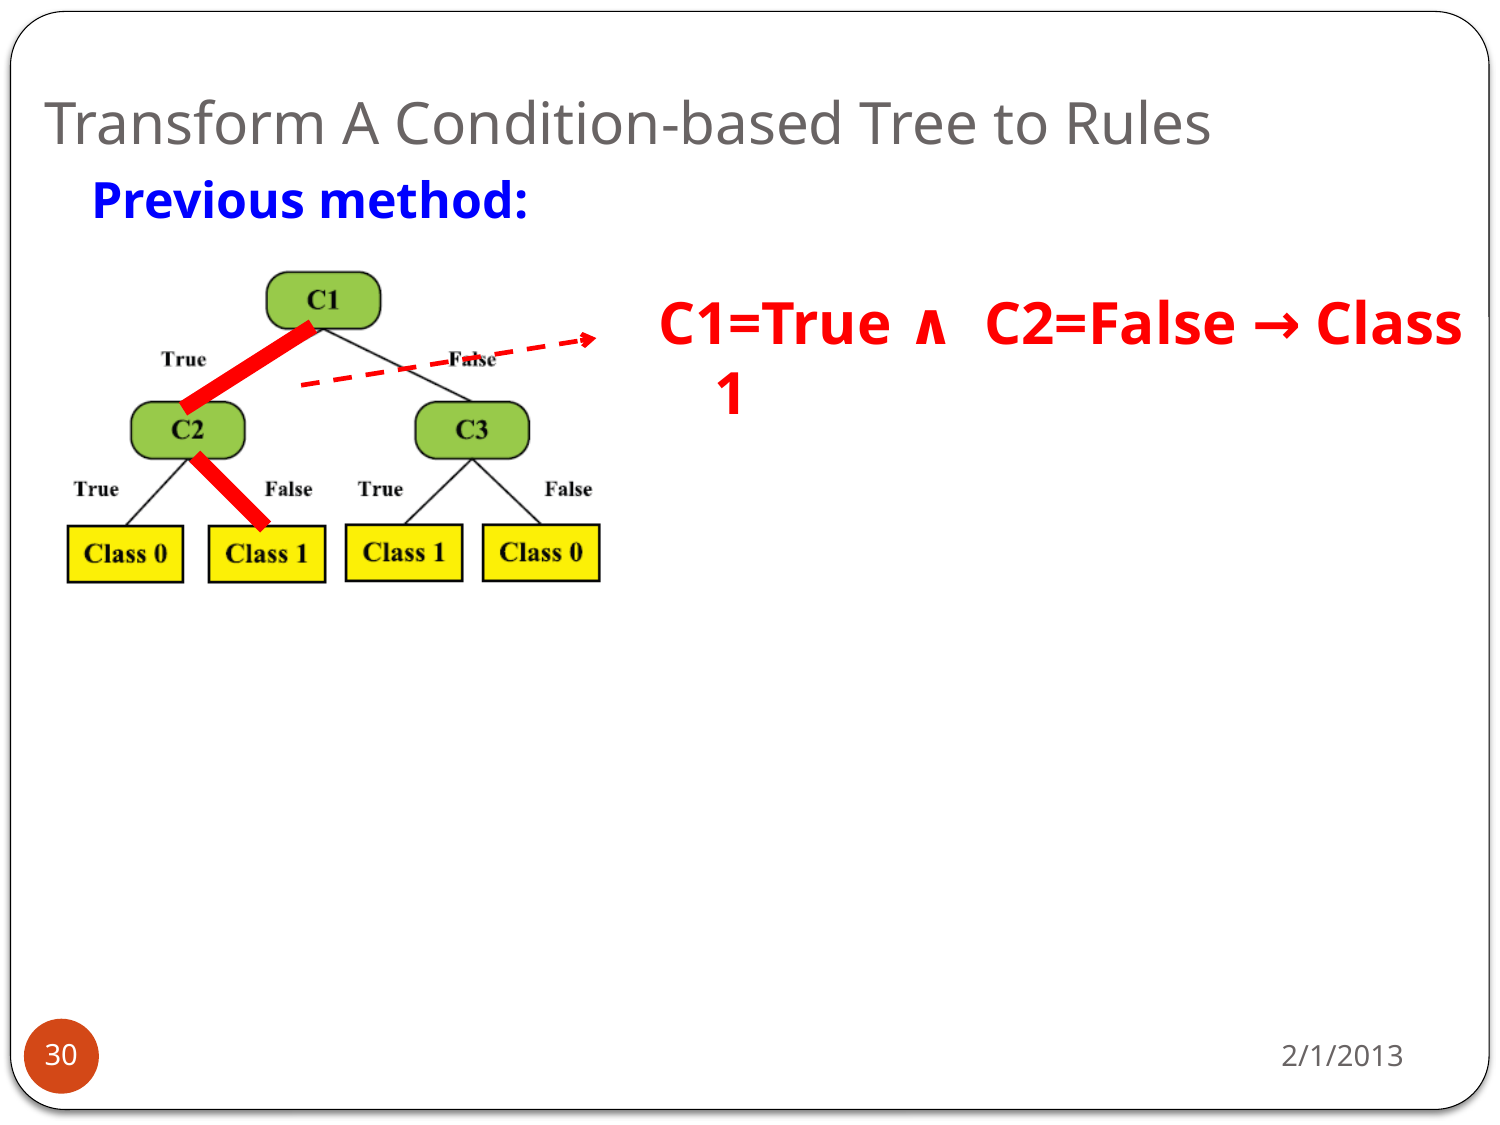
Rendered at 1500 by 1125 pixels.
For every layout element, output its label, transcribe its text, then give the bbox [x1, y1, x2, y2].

slide_number 30 [23, 1018, 99, 1094]
text_box C1=True ∧ C2=False → Class 1 [657, 278, 1500, 434]
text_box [300, 337, 597, 386]
title Transform A Condition-based Tree to Rules [29, 0, 1305, 172]
text_box Previous method: [76, 172, 632, 236]
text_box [29, 243, 653, 599]
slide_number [1012, 1015, 1419, 1094]
